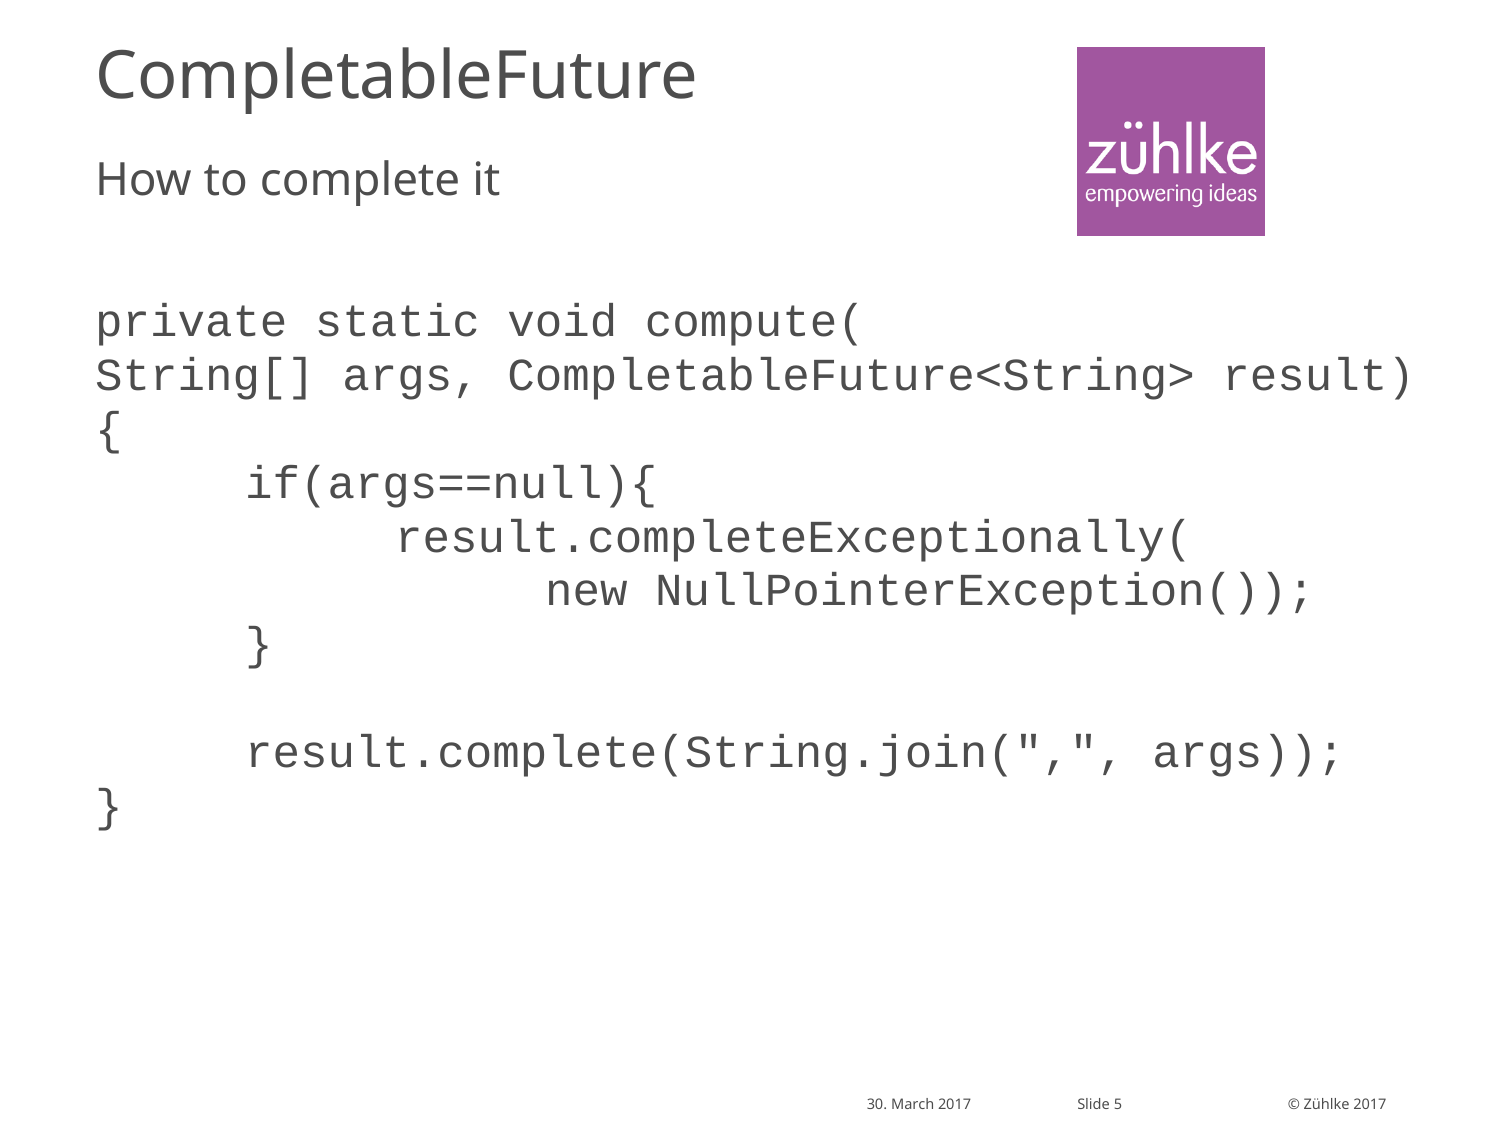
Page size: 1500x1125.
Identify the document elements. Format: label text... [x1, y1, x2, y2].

list private static void compute( String[] args, CompletableFuture<String> result) { if(args==null){ result.completeExceptionally( new NullPointerException()); } result.complete(String.join(",", args)); } [95, 293, 1475, 1078]
list How to complete it [95, 152, 1054, 259]
title CompletableFuture [95, 36, 1054, 152]
picture [1077, 47, 1265, 236]
